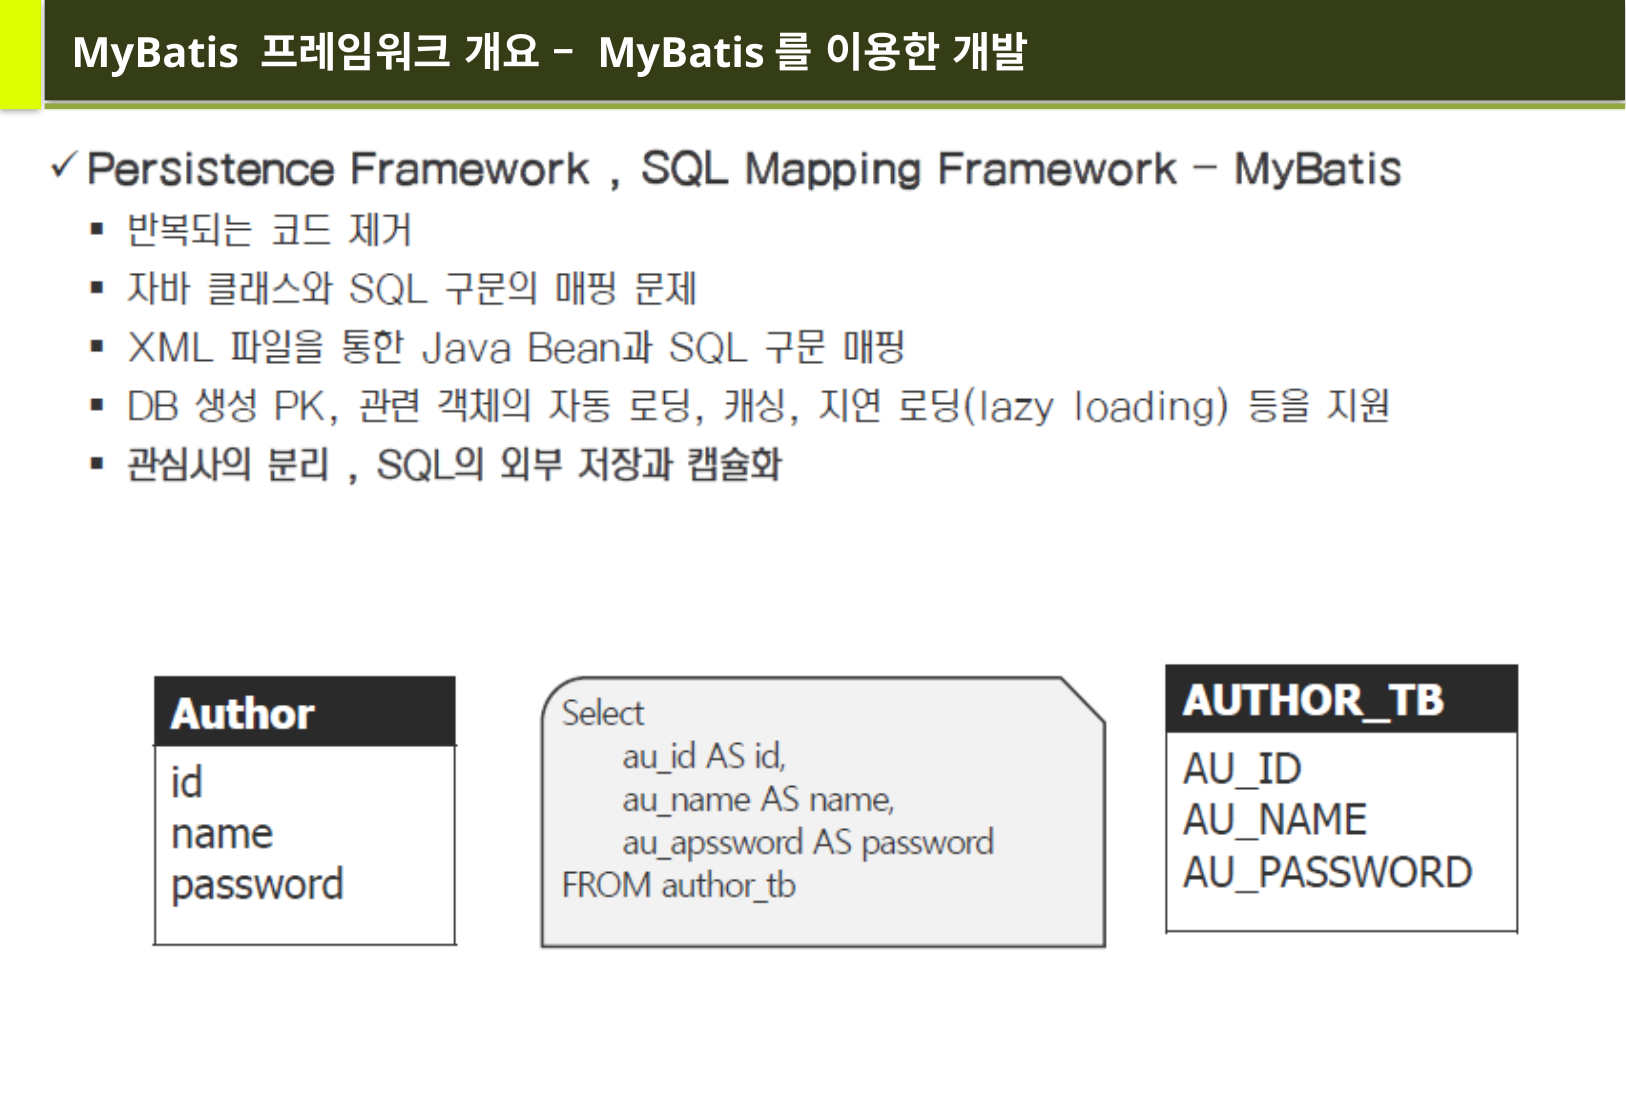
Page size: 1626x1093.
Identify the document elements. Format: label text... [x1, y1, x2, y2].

title MyBatis 프레임워크 개요 – MyBatis를 이용한 개발 [56, 0, 1604, 103]
picture [44, 141, 1534, 960]
